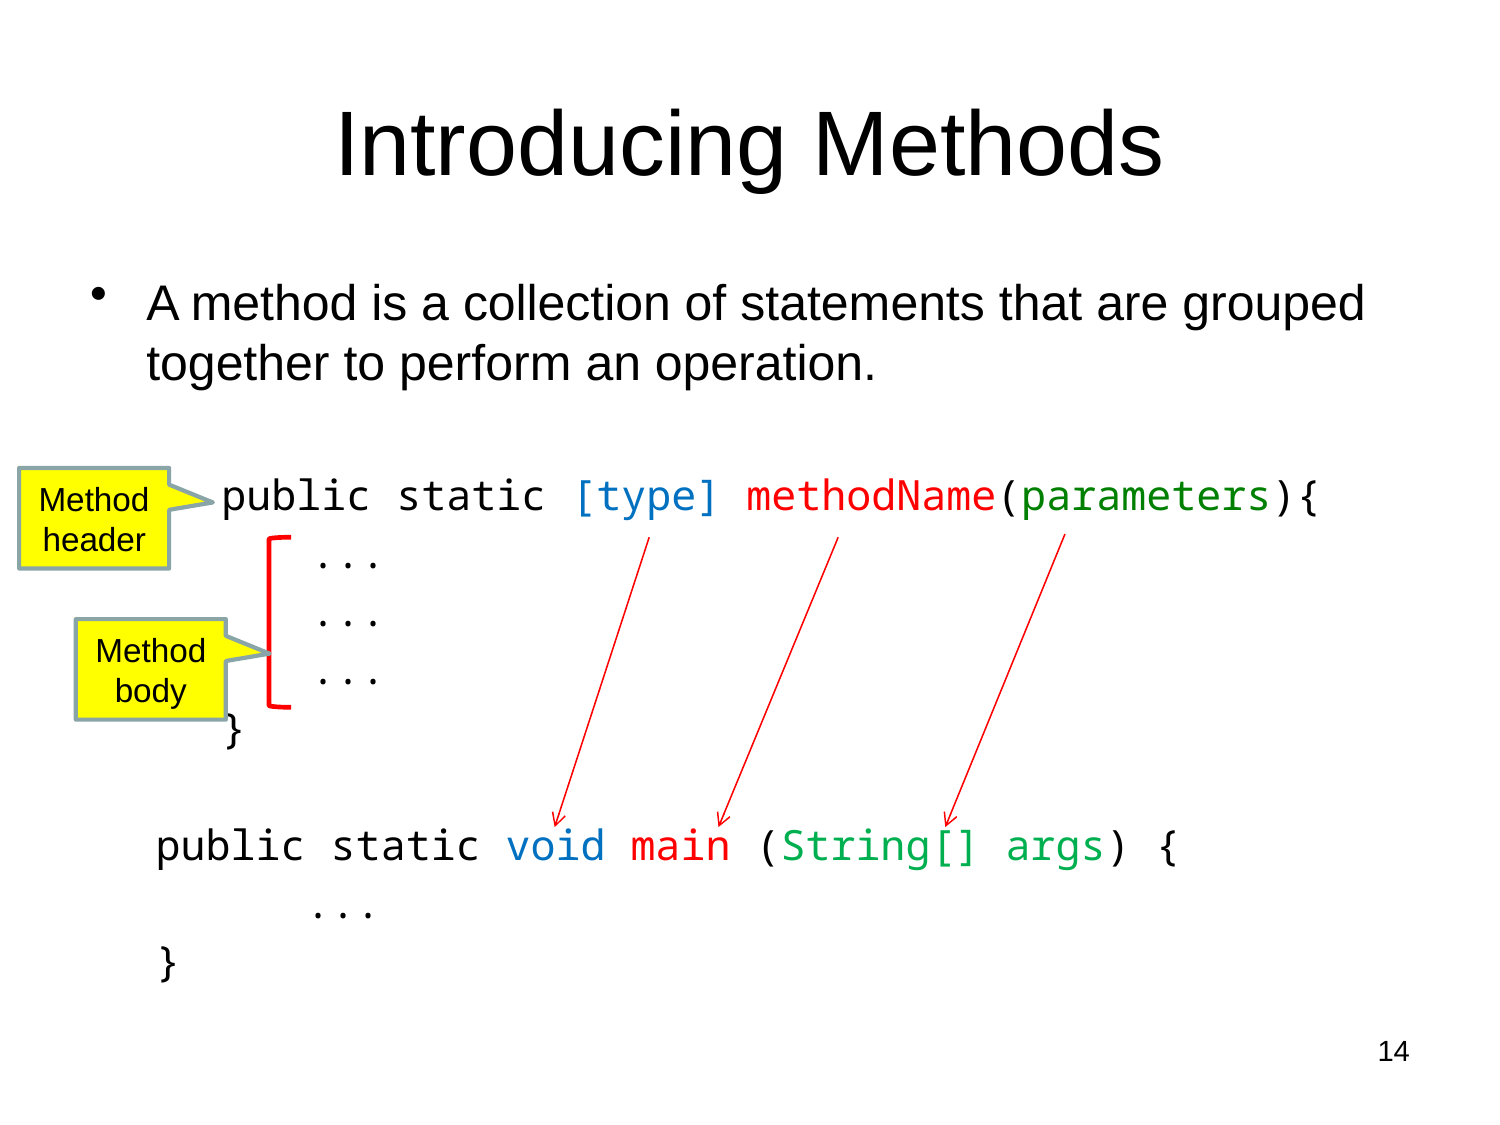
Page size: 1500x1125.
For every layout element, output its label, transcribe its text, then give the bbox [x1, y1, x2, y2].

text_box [945, 533, 1066, 828]
text_box Method body [73, 617, 272, 722]
text_box Method header [17, 465, 215, 571]
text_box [718, 537, 839, 828]
slide_number 14 [1074, 1024, 1426, 1103]
title Introducing Methods [75, 45, 1425, 233]
text_box [268, 536, 292, 709]
list A method is a collection of statements that are grouped together to perform an operation. public static [type] methodName(parameters){ ... ... ... } public static void main (String[] args) { ... } [75, 262, 1425, 1005]
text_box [554, 537, 650, 828]
